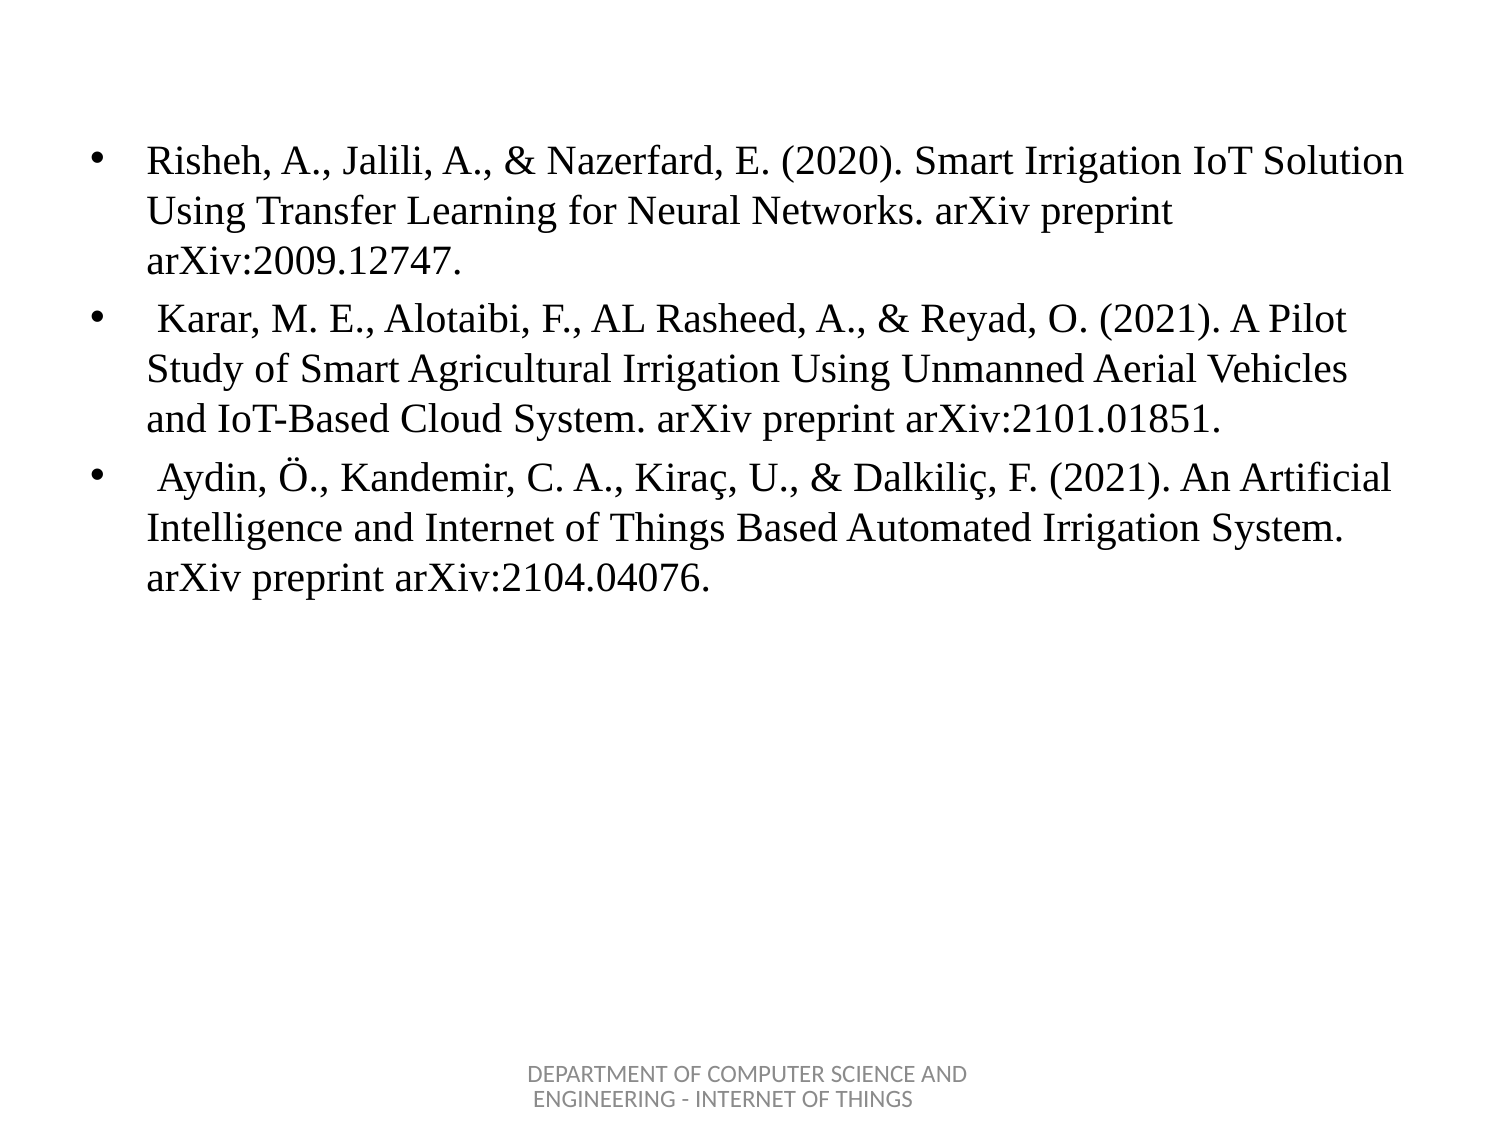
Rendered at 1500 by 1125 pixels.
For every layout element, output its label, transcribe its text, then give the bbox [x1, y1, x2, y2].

footer DEPARTMENT OF COMPUTER SCIENCE AND ENGINEERING - INTERNET OF THINGS [512, 1042, 988, 1103]
list Risheh, A., Jalili, A., & Nazerfard, E. (2020). Smart Irrigation IoT Solution Using Transfer Learning for Neural Networks. arXiv preprint arXiv:2009.12747. Karar, M. E., Alotaibi, F., AL Rasheed, A., & Reyad, O. (2021). A Pilot Study of Smart Agricultural Irrigation Using Unmanned Aerial Vehicles and IoT-Based Cloud System. arXiv preprint arXiv:2101.01851. Aydin, Ö., Kandemir, C. A., Kiraç, U., & Dalkiliç, F. (2021). An Artificial Intelligence and Internet of Things Based Automated Irrigation System. arXiv preprint arXiv:2104.04076. [75, 125, 1425, 868]
